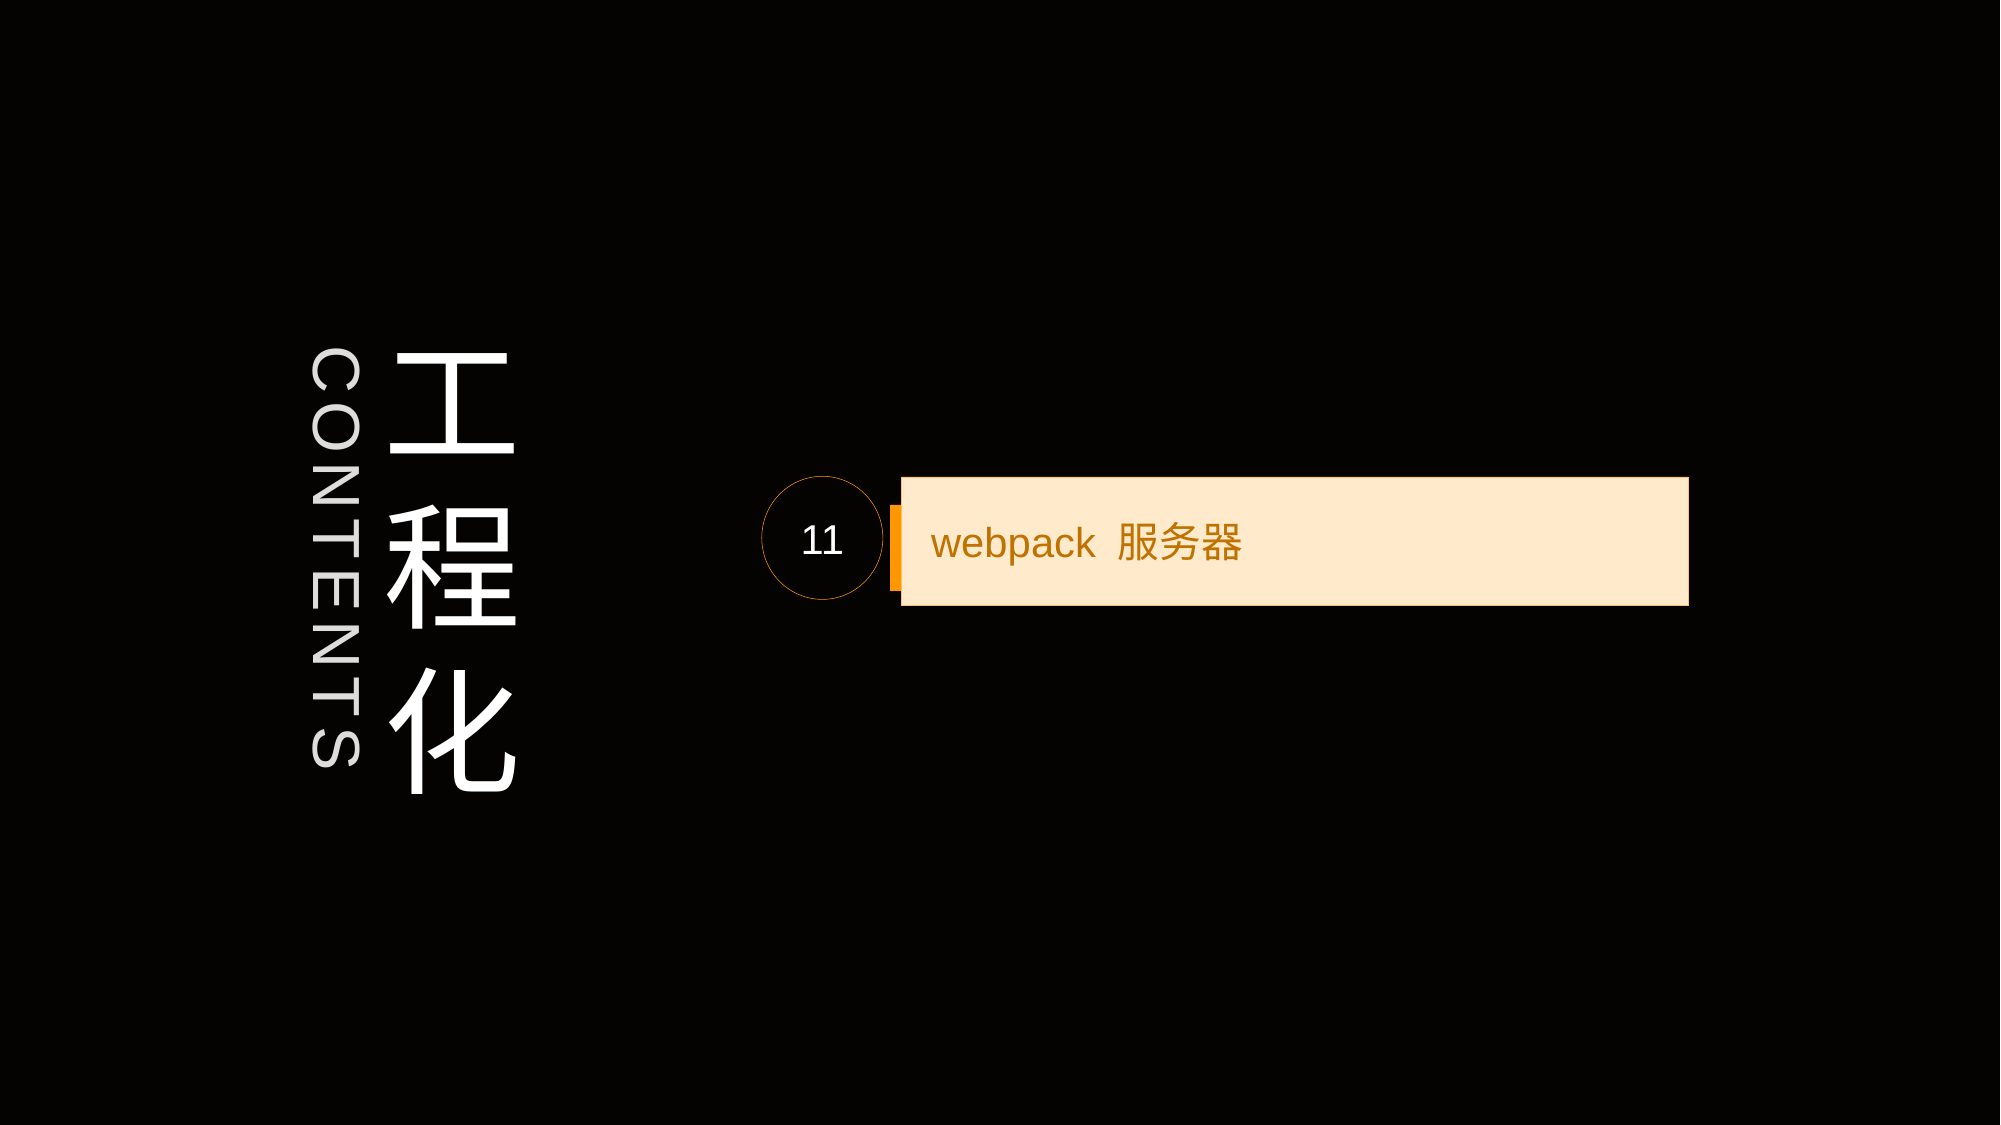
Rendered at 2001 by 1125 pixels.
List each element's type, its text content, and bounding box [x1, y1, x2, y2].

text_box 工程化 [388, 337, 571, 790]
text_box CONTENTS [293, 254, 388, 861]
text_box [761, 476, 1689, 605]
